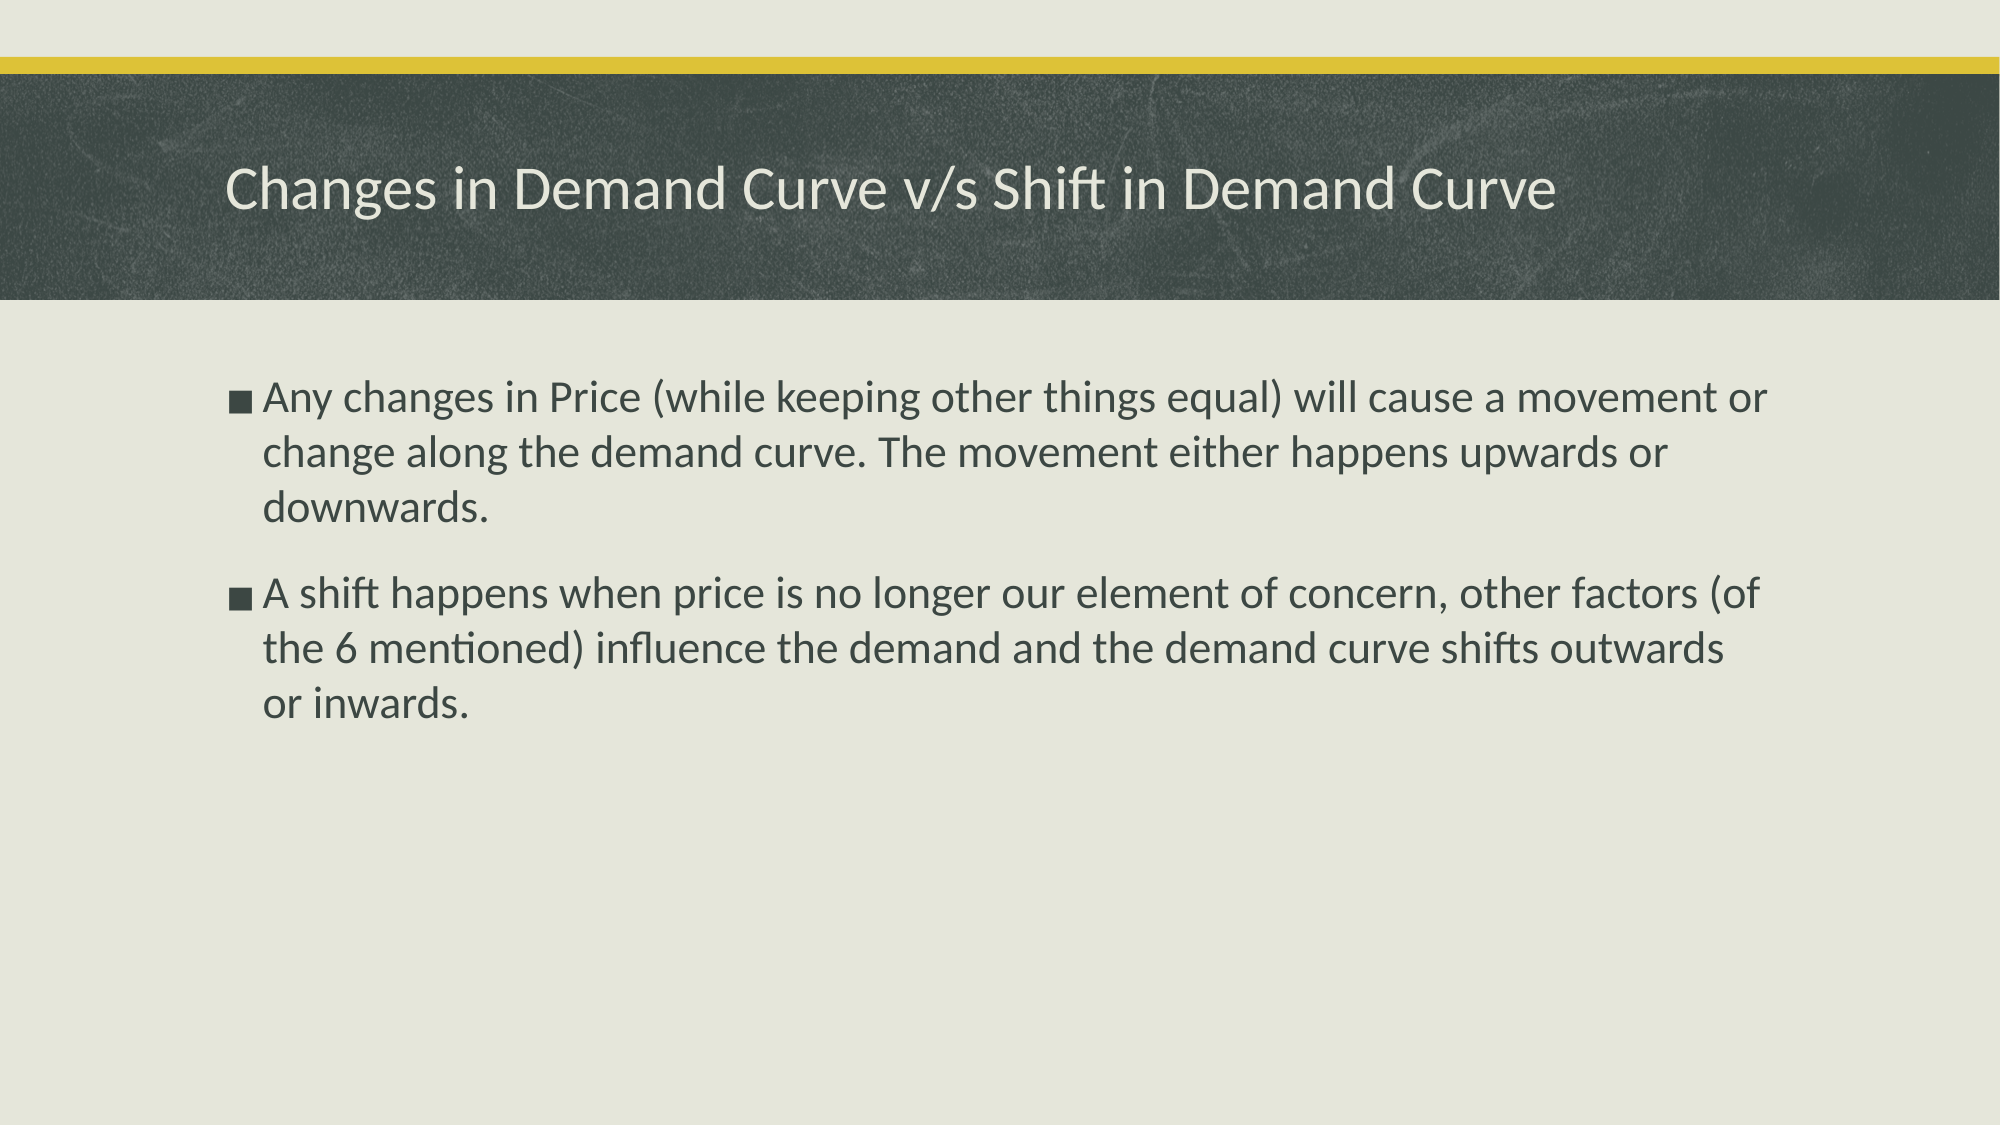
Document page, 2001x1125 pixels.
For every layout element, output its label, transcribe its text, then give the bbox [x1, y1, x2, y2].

title Changes in Demand Curve v/s Shift in Demand Curve [210, 76, 1790, 300]
list Any changes in Price (while keeping other things equal) will cause a movement or change along the demand curve. The movement either happens upwards or downwards. A shift happens when price is no longer our element of concern, other factors (of the 6 mentioned) influence the demand and the demand curve shifts outwards or inwards. [210, 359, 1790, 1014]
picture [0, 74, 2000, 300]
